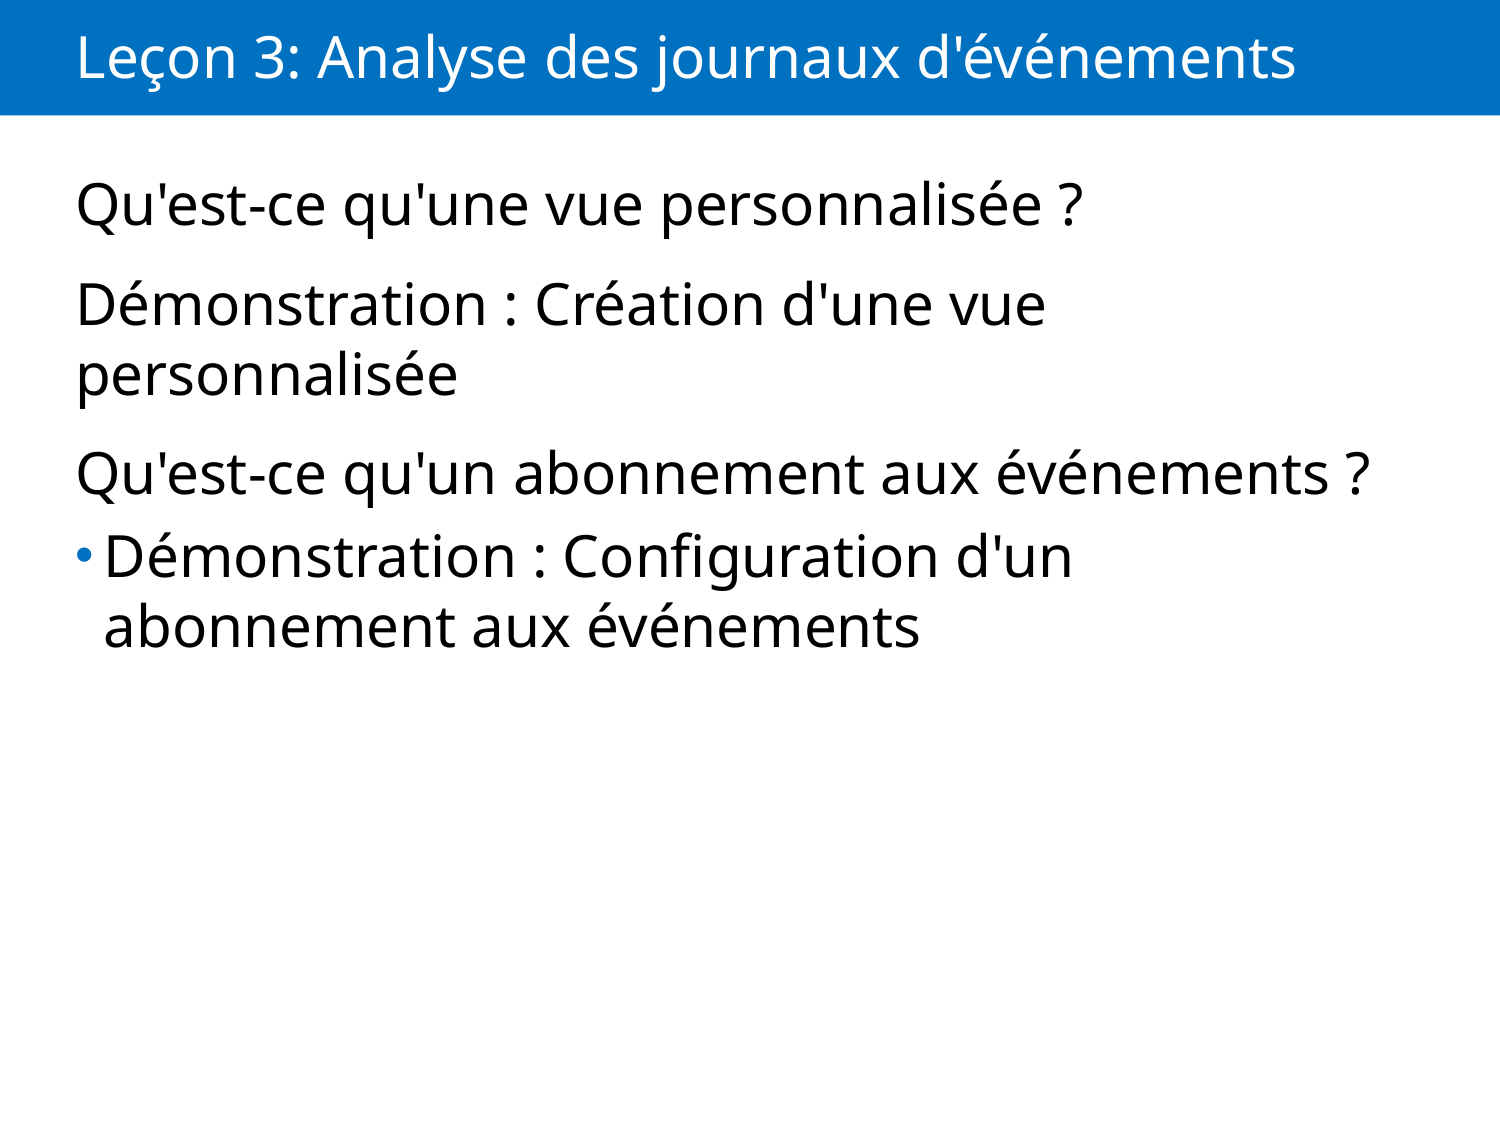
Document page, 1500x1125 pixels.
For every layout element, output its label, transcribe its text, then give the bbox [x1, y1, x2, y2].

title Leçon 3: Analyse des journaux d'événements [75, 0, 1351, 122]
list Qu'est-ce qu'une vue personnalisée ? Démonstration : Création d'une vue personnalisée Qu'est-ce qu'un abonnement aux événements ? Démonstration : Configuration d'un abonnement aux événements [74, 167, 1408, 1013]
